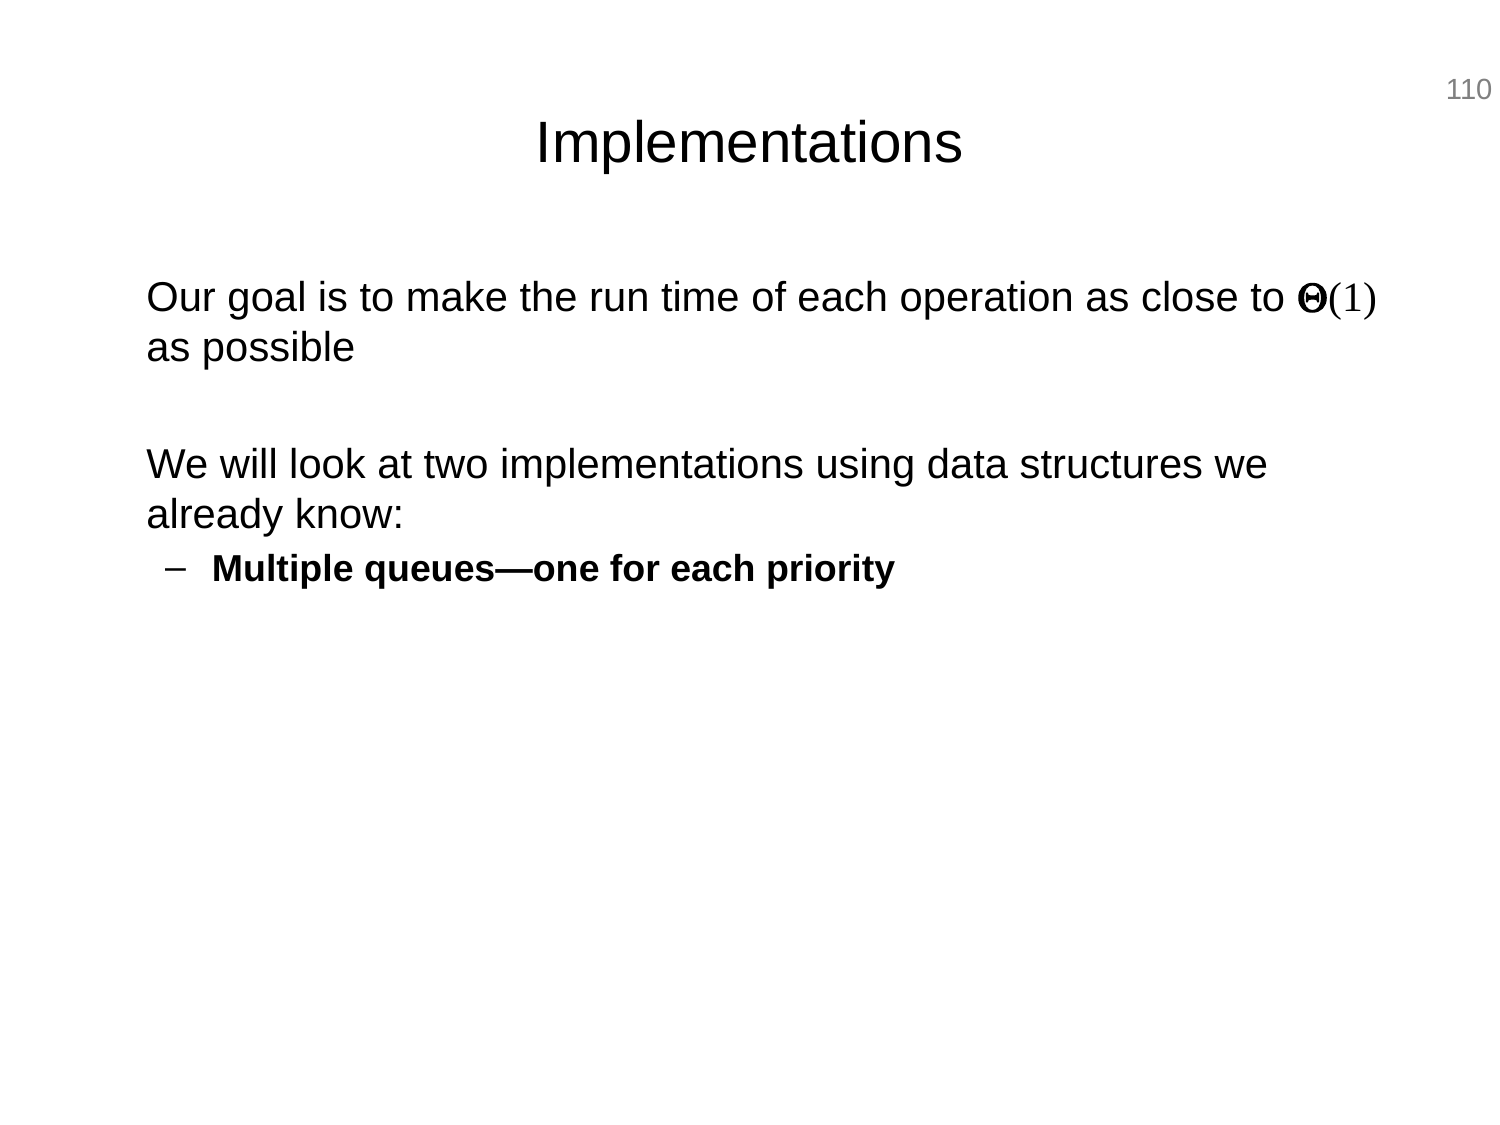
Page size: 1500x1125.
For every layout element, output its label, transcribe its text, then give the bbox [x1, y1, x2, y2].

list Our goal is to make the run time of each operation as close to Q(1) as possible We will look at two implementations using data structures we already know: Multiple queues—one for each priority [75, 262, 1425, 1005]
title Implementations [75, 45, 1425, 233]
